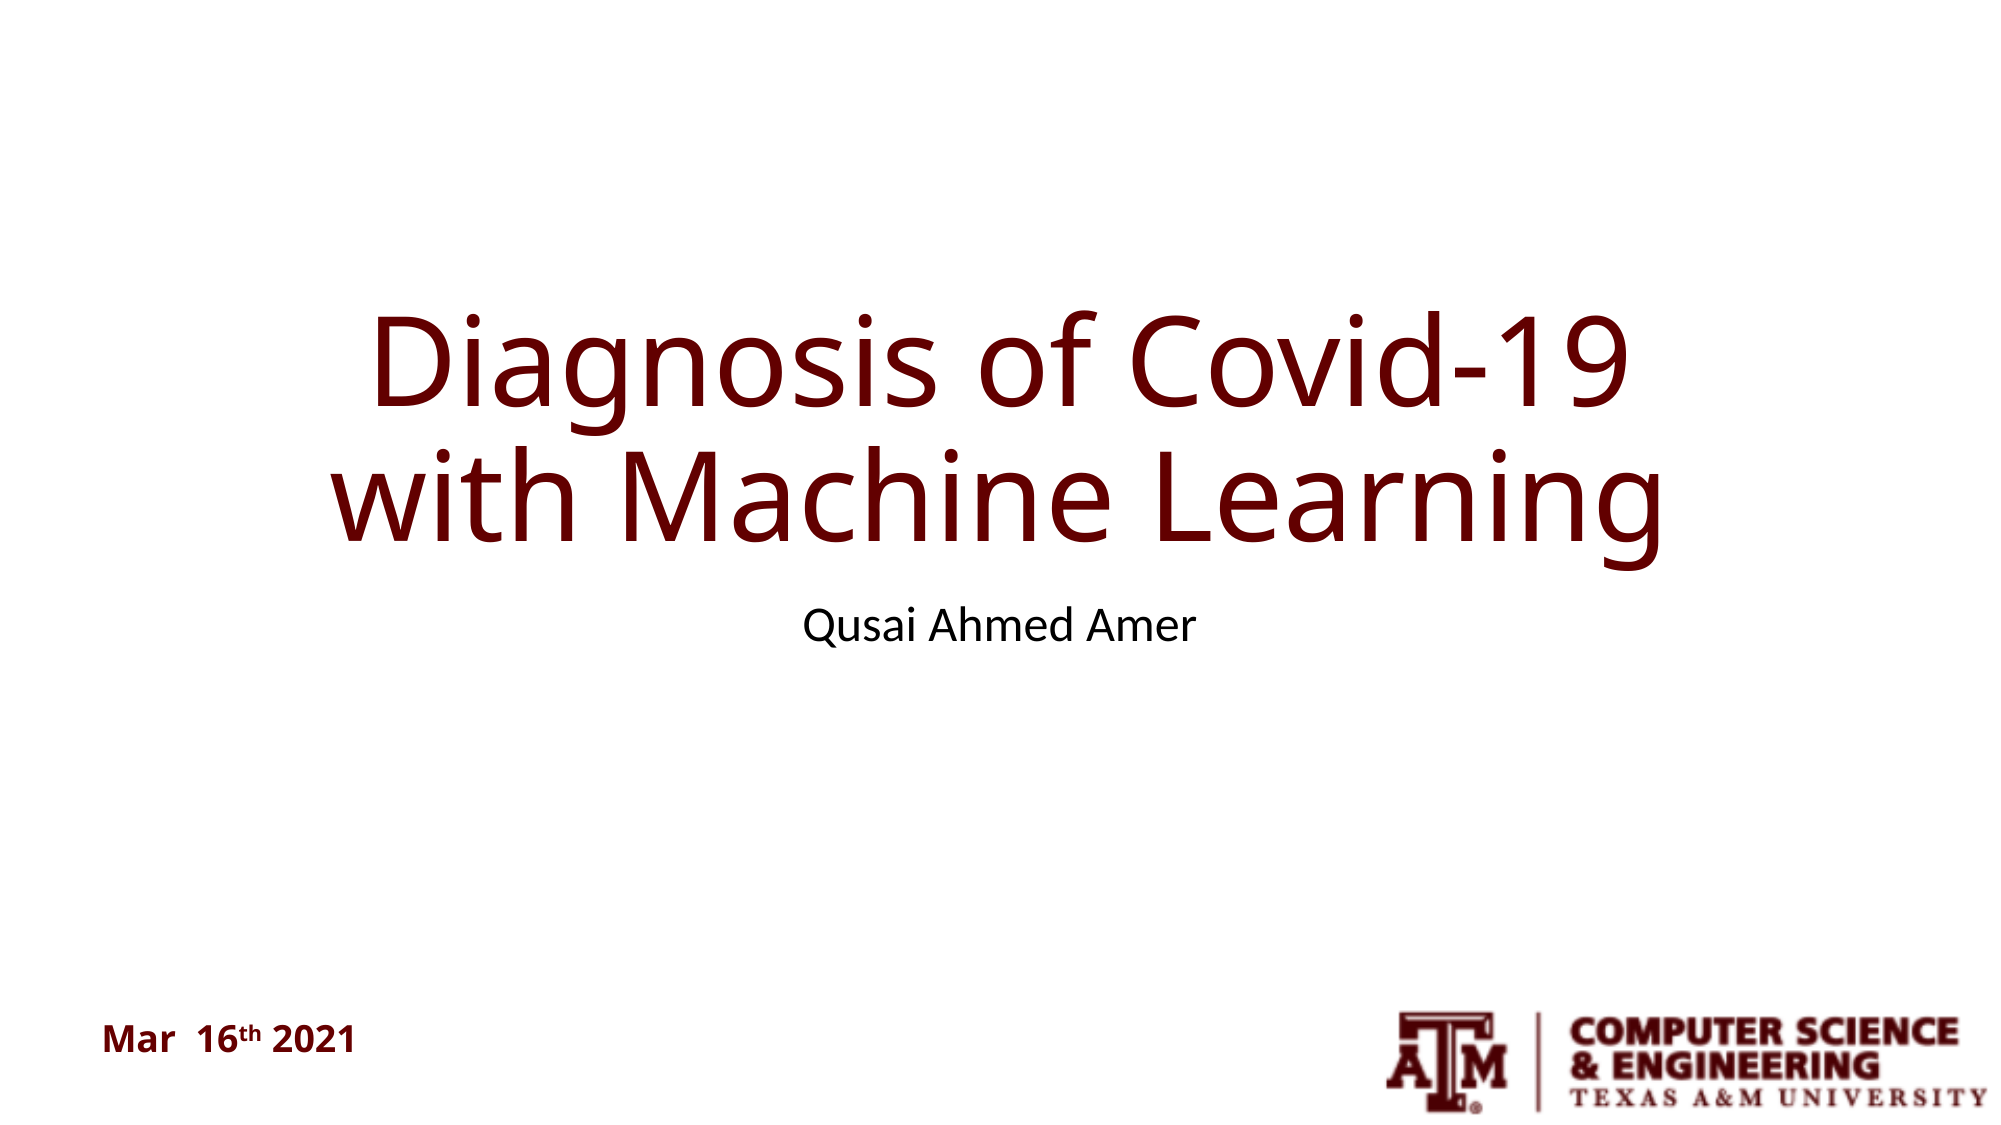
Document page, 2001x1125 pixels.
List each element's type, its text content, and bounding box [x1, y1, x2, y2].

text_box Mar 16th 2021 [49, 1007, 411, 1125]
subtitle Qusai Ahmed Amer [249, 590, 1750, 863]
picture [1383, 1007, 2000, 1123]
title Diagnosis of Covid-19 with Machine Learning [249, 184, 1750, 576]
